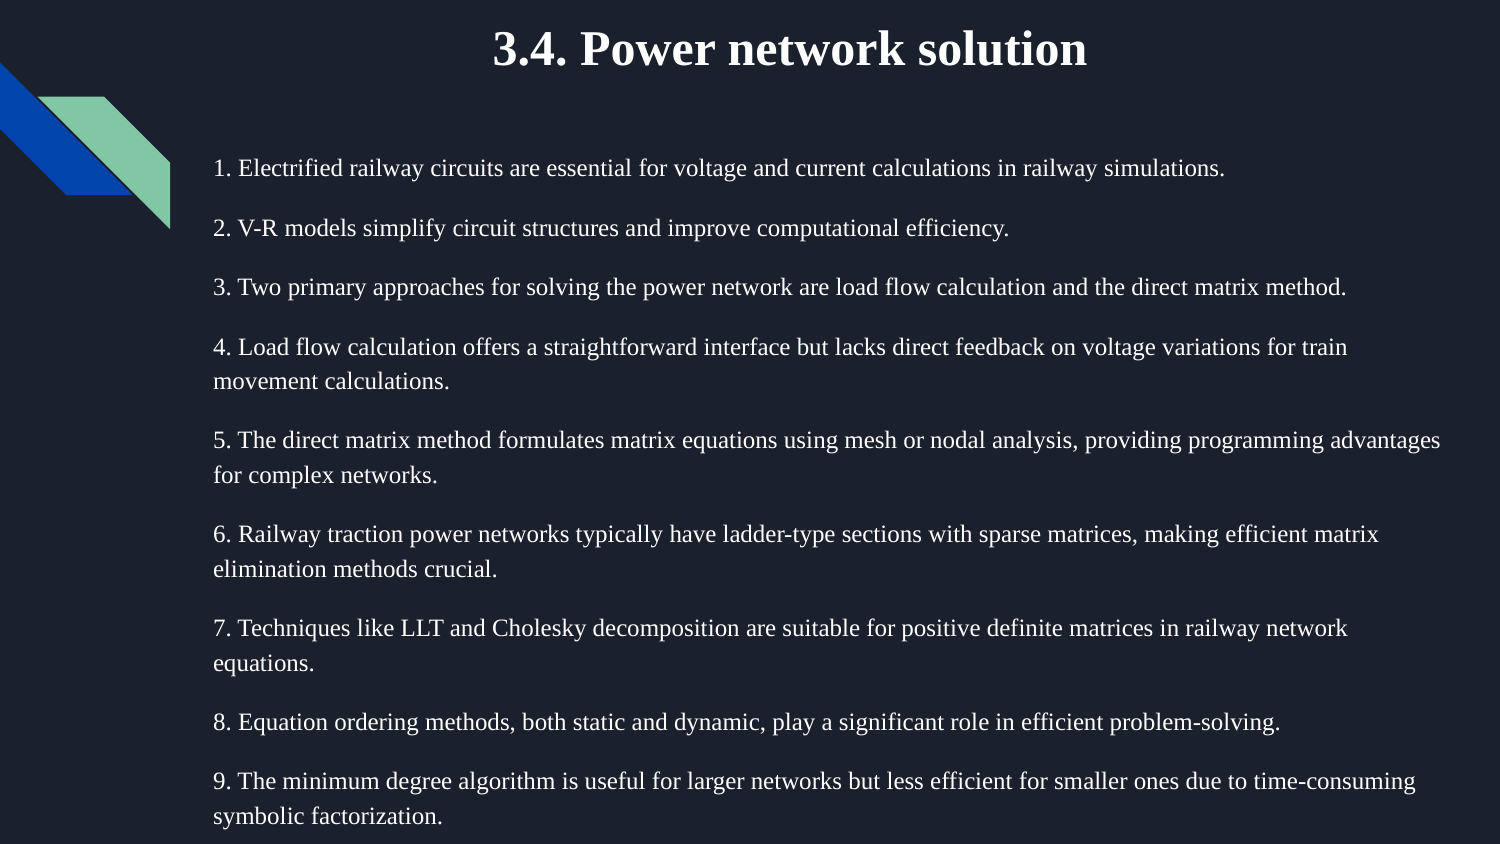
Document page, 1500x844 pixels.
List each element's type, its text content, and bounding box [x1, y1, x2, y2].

title 3.4. Power network solution [212, 0, 1368, 132]
list 1. Electrified railway circuits are essential for voltage and current calculations in railway simulations. 2. V-R models simplify circuit structures and improve computational efficiency. 3. Two primary approaches for solving the power network are load flow calculation and the direct matrix method. 4. Load flow calculation offers a straightforward interface but lacks direct feedback on voltage variations for train movement calculations. 5. The direct matrix method formulates matrix equations using mesh or nodal analysis, providing programming advantages for complex networks. 6. Railway traction power networks typically have ladder-type sections with sparse matrices, making efficient matrix elimination methods crucial. 7. Techniques like LLT and Cholesky decomposition are suitable for positive definite matrices in railway network equations. 8. Equation ordering methods, both static and dynamic, play a significant role in efficient problem-solving. 9. The minimum degree algorithm is useful for larger networks but less efficient for smaller ones due to time-consuming symbolic factorization. [198, 132, 1460, 780]
